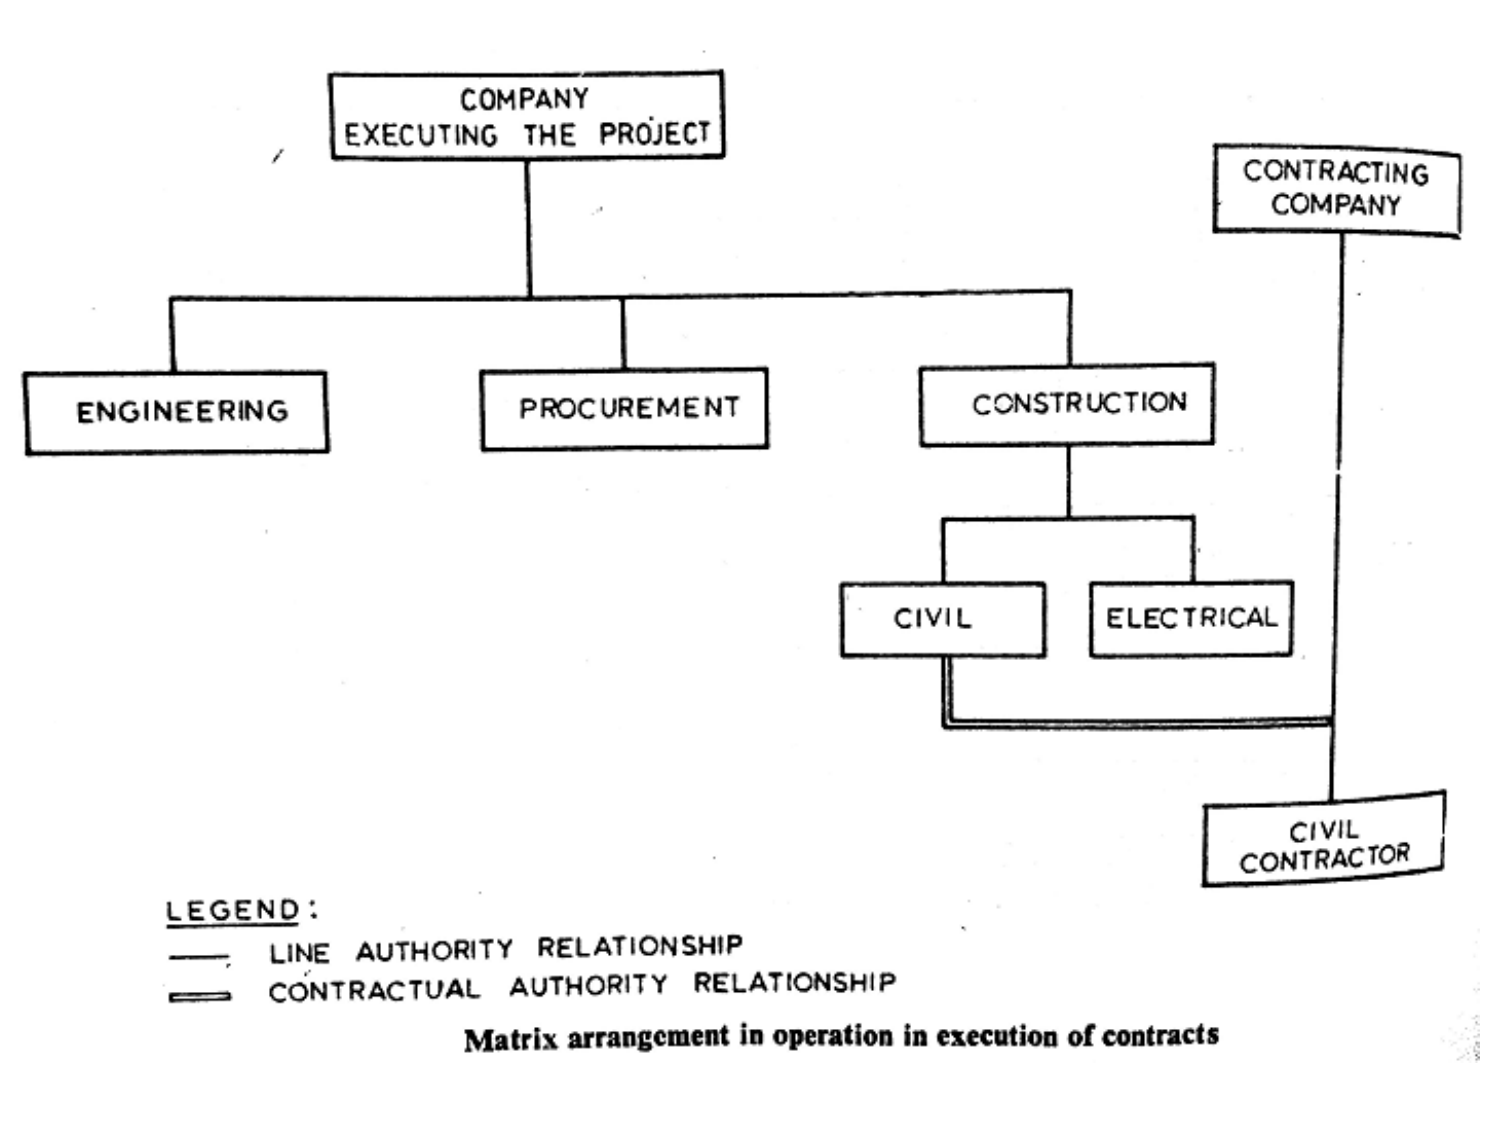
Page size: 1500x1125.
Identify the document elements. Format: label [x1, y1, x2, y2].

picture [1, 49, 1481, 1063]
